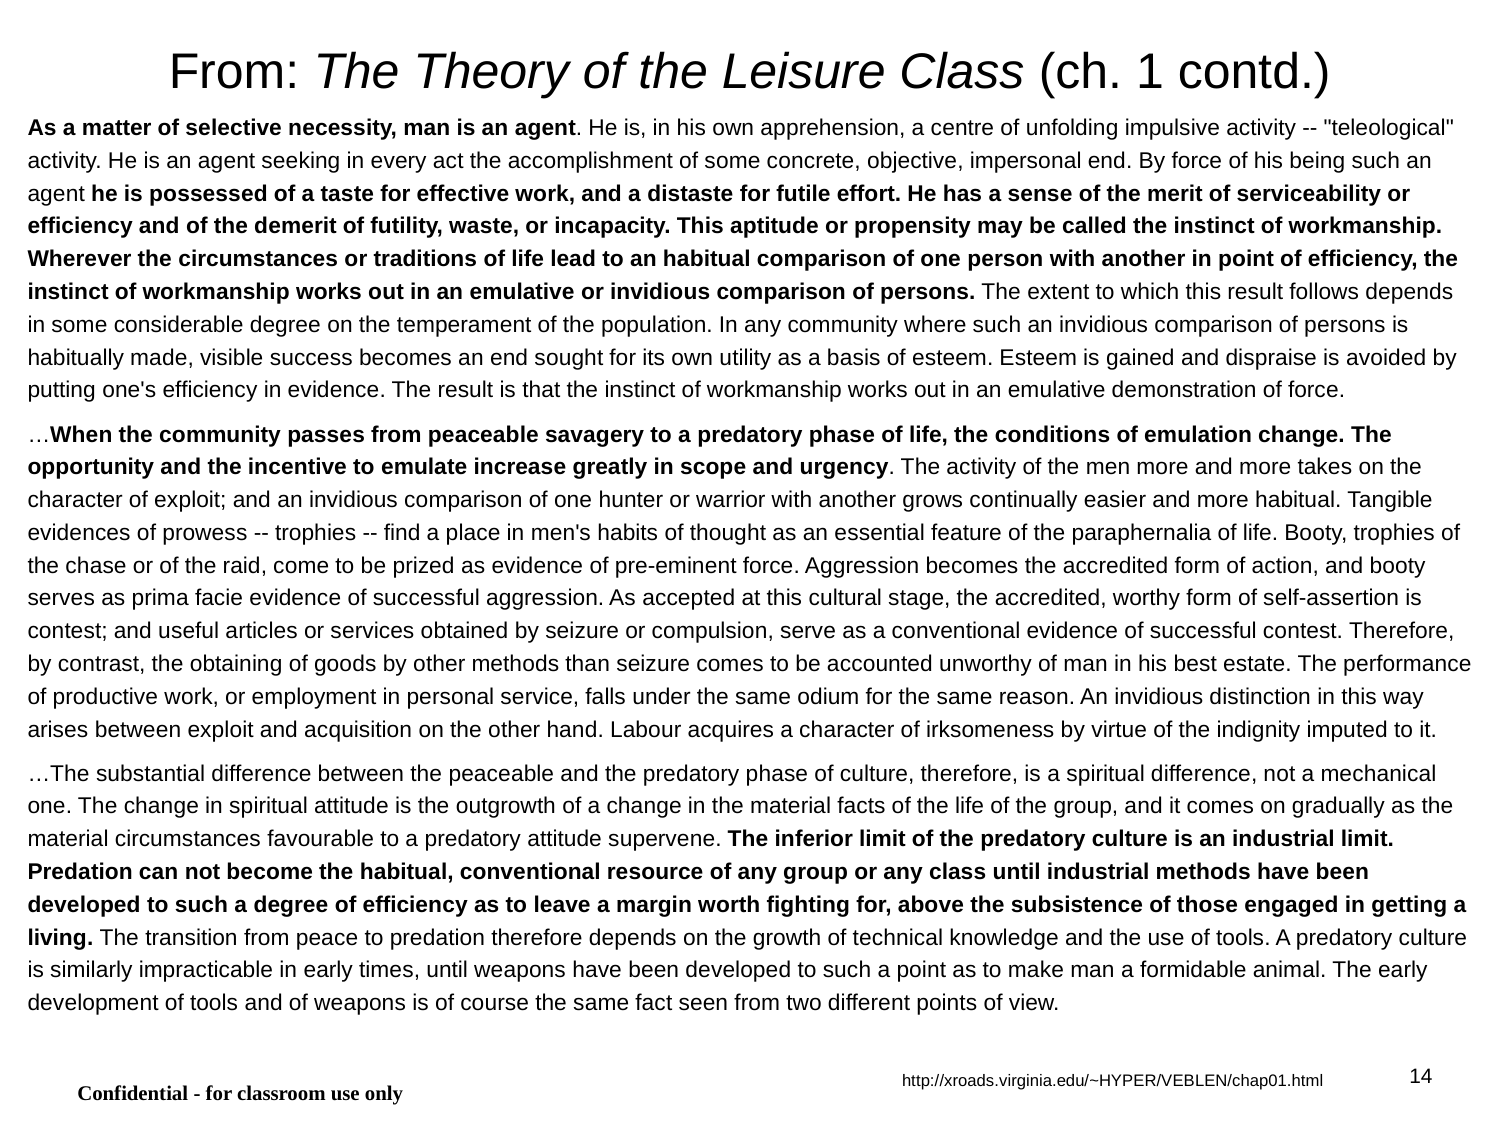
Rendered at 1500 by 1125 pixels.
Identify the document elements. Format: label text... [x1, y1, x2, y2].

title From: The Theory of the Leisure Class (ch. 1 contd.) [37, 37, 1463, 99]
text_box http://xroads.virginia.edu/~HYPER/VEBLEN/chap01.html [887, 1062, 1400, 1098]
list As a matter of selective necessity, man is an agent. He is, in his own apprehension, a centre of unfolding impulsive activity -- "teleological" activity. He is an agent seeking in every act the accomplishment of some concrete, objective, impersonal end. By force of his being such an agent he is possessed of a taste for effective work, and a distaste for futile effort. He has a sense of the merit of serviceability or efficiency and of the demerit of futility, waste, or incapacity. This aptitude or propensity may be called the instinct of workmanship. Wherever the circumstances or traditions of life lead to an habitual comparison of one person with another in point of efficiency, the instinct of workmanship works out in an emulative or invidious comparison of persons. The extent to which this result follows depends in some considerable degree on the temperament of the population. In any community where such an invidious comparison of persons is habitually made, visible success becomes an end sought for its own utility as a basis of esteem. Esteem is gained and dispraise is avoided by putting one's efficiency in evidence. The result is that the instinct of workmanship works out in an emulative demonstration of force. …When the community passes from peaceable savagery to a predatory phase of life, the conditions of emulation change. The opportunity and the incentive to emulate increase greatly in scope and urgency. The activity of the men more and more takes on the character of exploit; and an invidious comparison of one hunter or warrior with another grows continually easier and more habitual. Tangible evidences of prowess -- trophies -- find a place in men's habits of thought as an essential feature of the paraphernalia of life. Booty, trophies of the chase or of the raid, come to be prized as evidence of pre-eminent force. Aggression becomes the accredited form of action, and booty serves as prima facie evidence of successful aggression. As accepted at this cultural stage, the accredited, worthy form of self-assertion is contest; and useful articles or services obtained by seizure or compulsion, serve as a conventional evidence of successful contest. Therefore, by contrast, the obtaining of goods by other methods than seizure comes to be accounted unworthy of man in his best estate. The performance of productive work, or employment in personal service, falls under the same odium for the same reason. An invidious distinction in this way arises between exploit and acquisition on the other hand. Labour acquires a character of irksomeness by virtue of the indignity imputed to it. …The substantial difference between the peaceable and the predatory phase of culture, therefore, is a spiritual difference, not a mechanical one. The change in spiritual attitude is the outgrowth of a change in the material facts of the life of the group, and it comes on gradually as the material circumstances favourable to a predatory attitude supervene. The inferior limit of the predatory culture is an industrial limit. Predation can not become the habitual, conventional resource of any group or any class until industrial methods have been developed to such a degree of efficiency as to leave a margin worth fighting for, above the subsistence of those engaged in getting a living. The transition from peace to predation therefore depends on the growth of technical knowledge and the use of tools. A predatory culture is similarly impracticable in early times, until weapons have been developed to such a point as to make man a formidable animal. The early development of tools and of weapons is of course the same fact seen from two different points of view. [12, 99, 1488, 1088]
